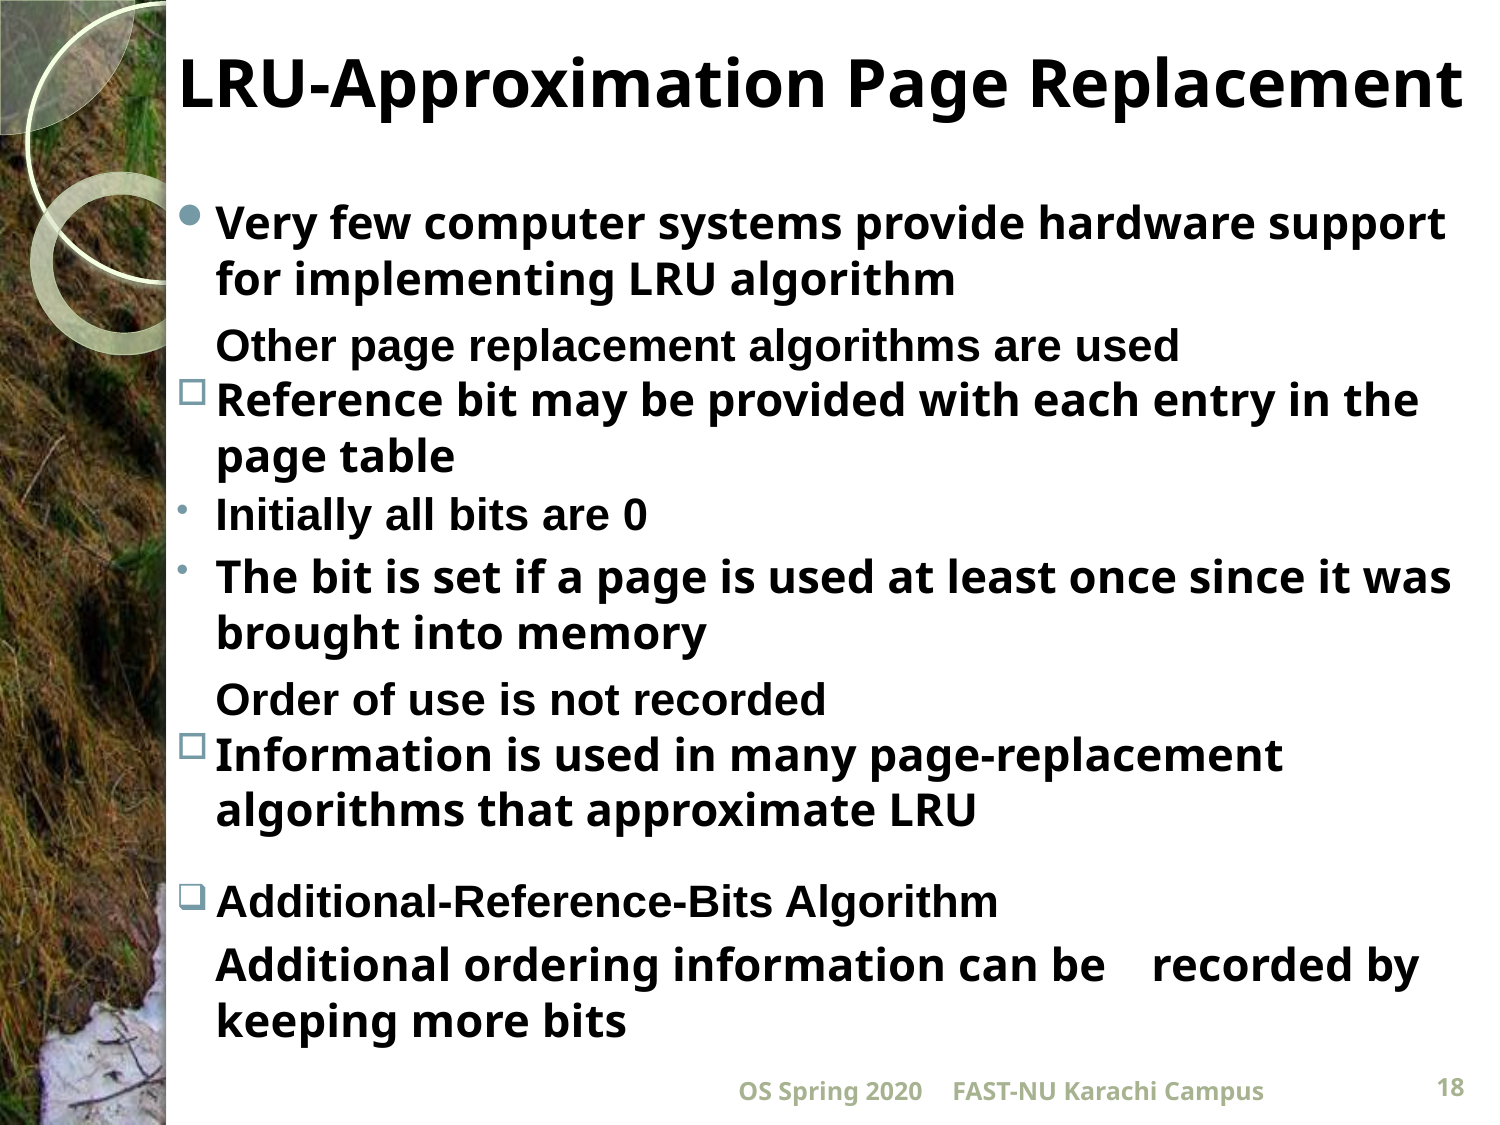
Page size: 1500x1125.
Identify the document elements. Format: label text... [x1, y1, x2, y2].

picture [62, 195, 149, 279]
list Very few computer systems provide hardware support for implementing LRU algorithm Other page replacement algorithms are used Reference bit may be provided with each entry in the page table Initially all bits are 0 The bit is set if a page is used at least once since it was brought into memory Order of use is not recorded Information is used in many page-replacement algorithms that approximate LRU Additional-Reference-Bits Algorithm Additional ordering information can be recorded by keeping more bits [149, 187, 1500, 1063]
footer FAST-NU Karachi Campus [937, 1034, 1413, 1113]
picture [0, 134, 166, 1125]
title LRU-Approximation Page Replacement [162, 24, 1500, 138]
picture [32, 13, 160, 207]
slide_number 18 [1413, 1034, 1488, 1113]
picture [53, 241, 149, 332]
slide_number OS Spring 2020 [587, 1034, 937, 1113]
picture [136, 0, 166, 4]
